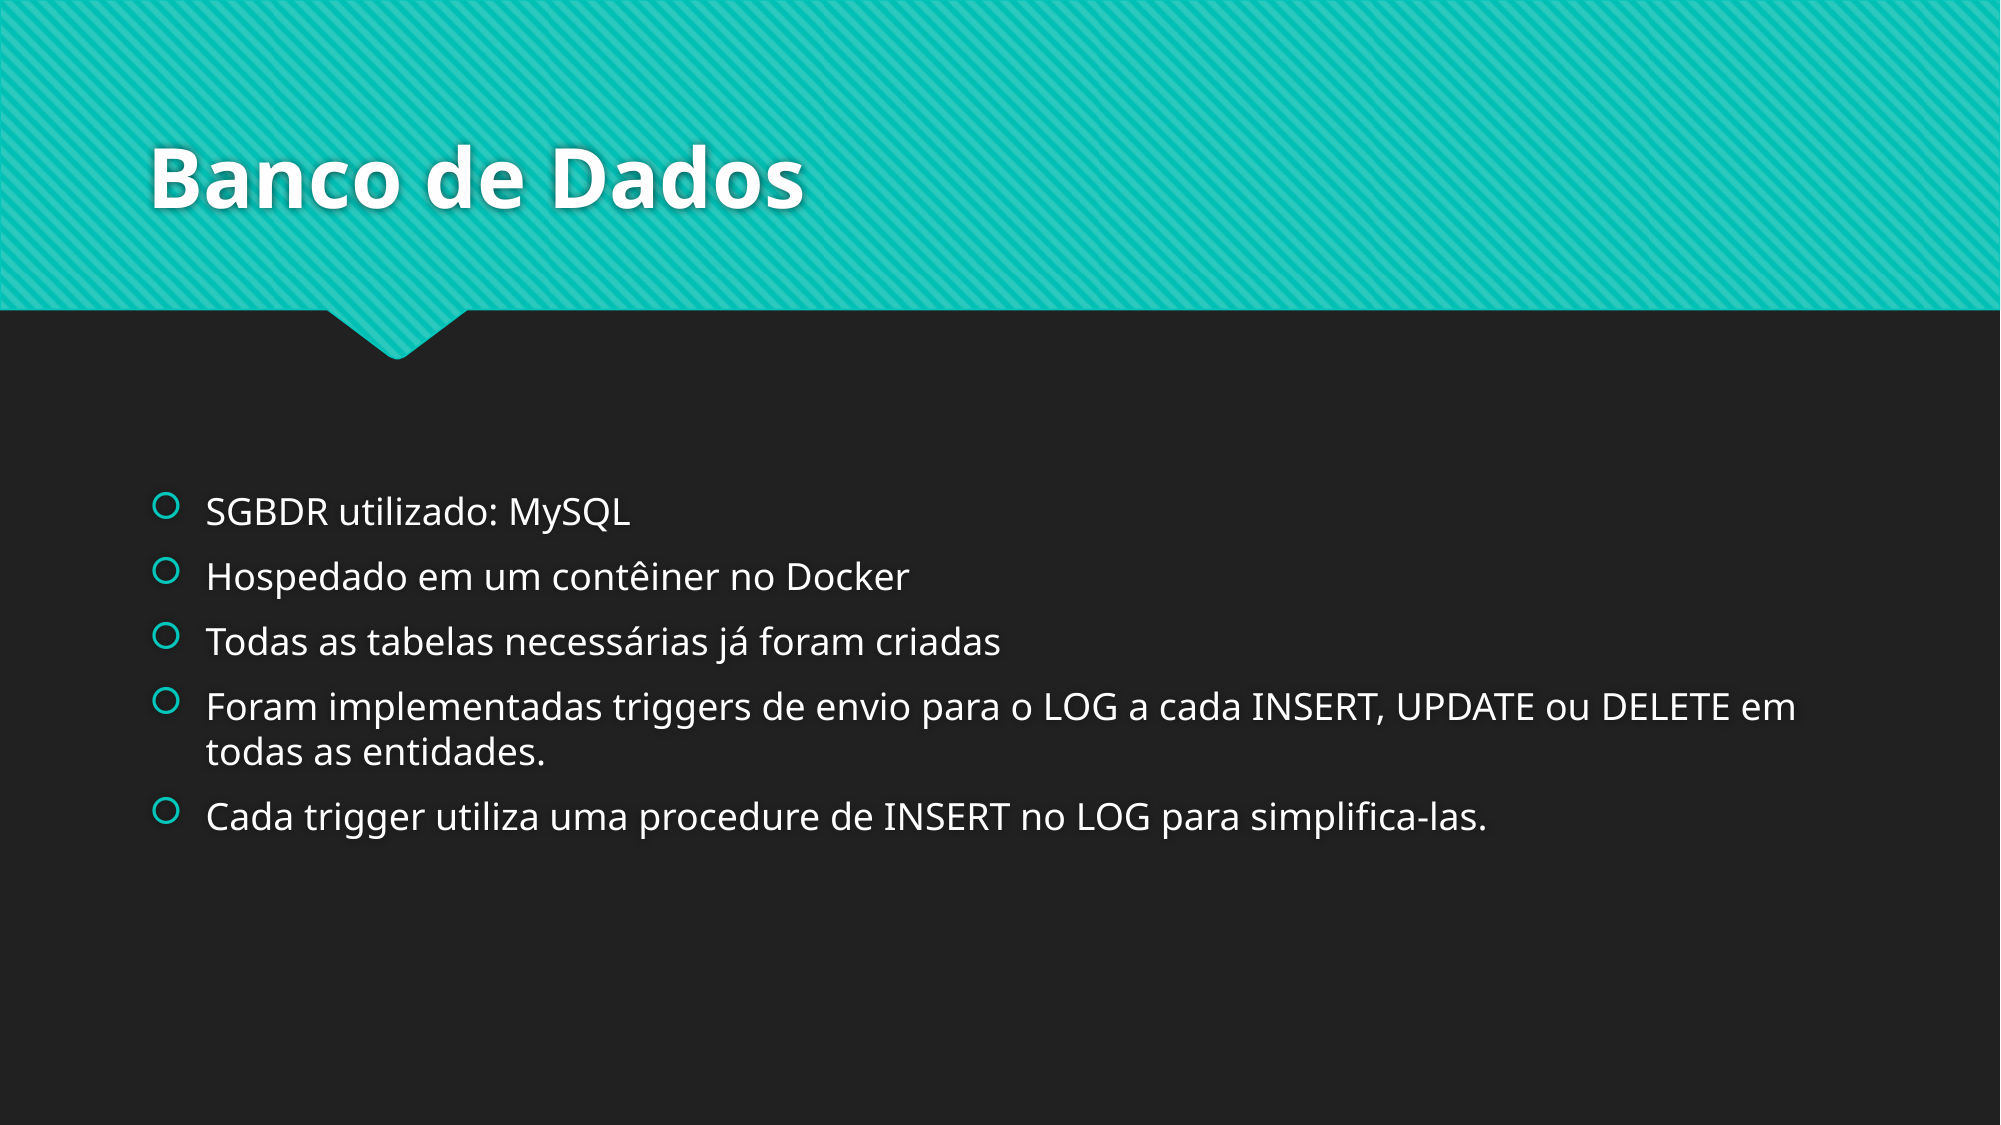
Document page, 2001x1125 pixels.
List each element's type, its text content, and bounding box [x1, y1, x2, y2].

list SGBDR utilizado: MySQL Hospedado em um contêiner no Docker Todas as tabelas necessárias já foram criadas Foram implementadas triggers de envio para o LOG a cada INSERT, UPDATE ou DELETE em todas as entidades. Cada trigger utiliza uma procedure de INSERT no LOG para simplifica-las. [134, 364, 1866, 962]
title Banco de Dados [132, 73, 1868, 233]
